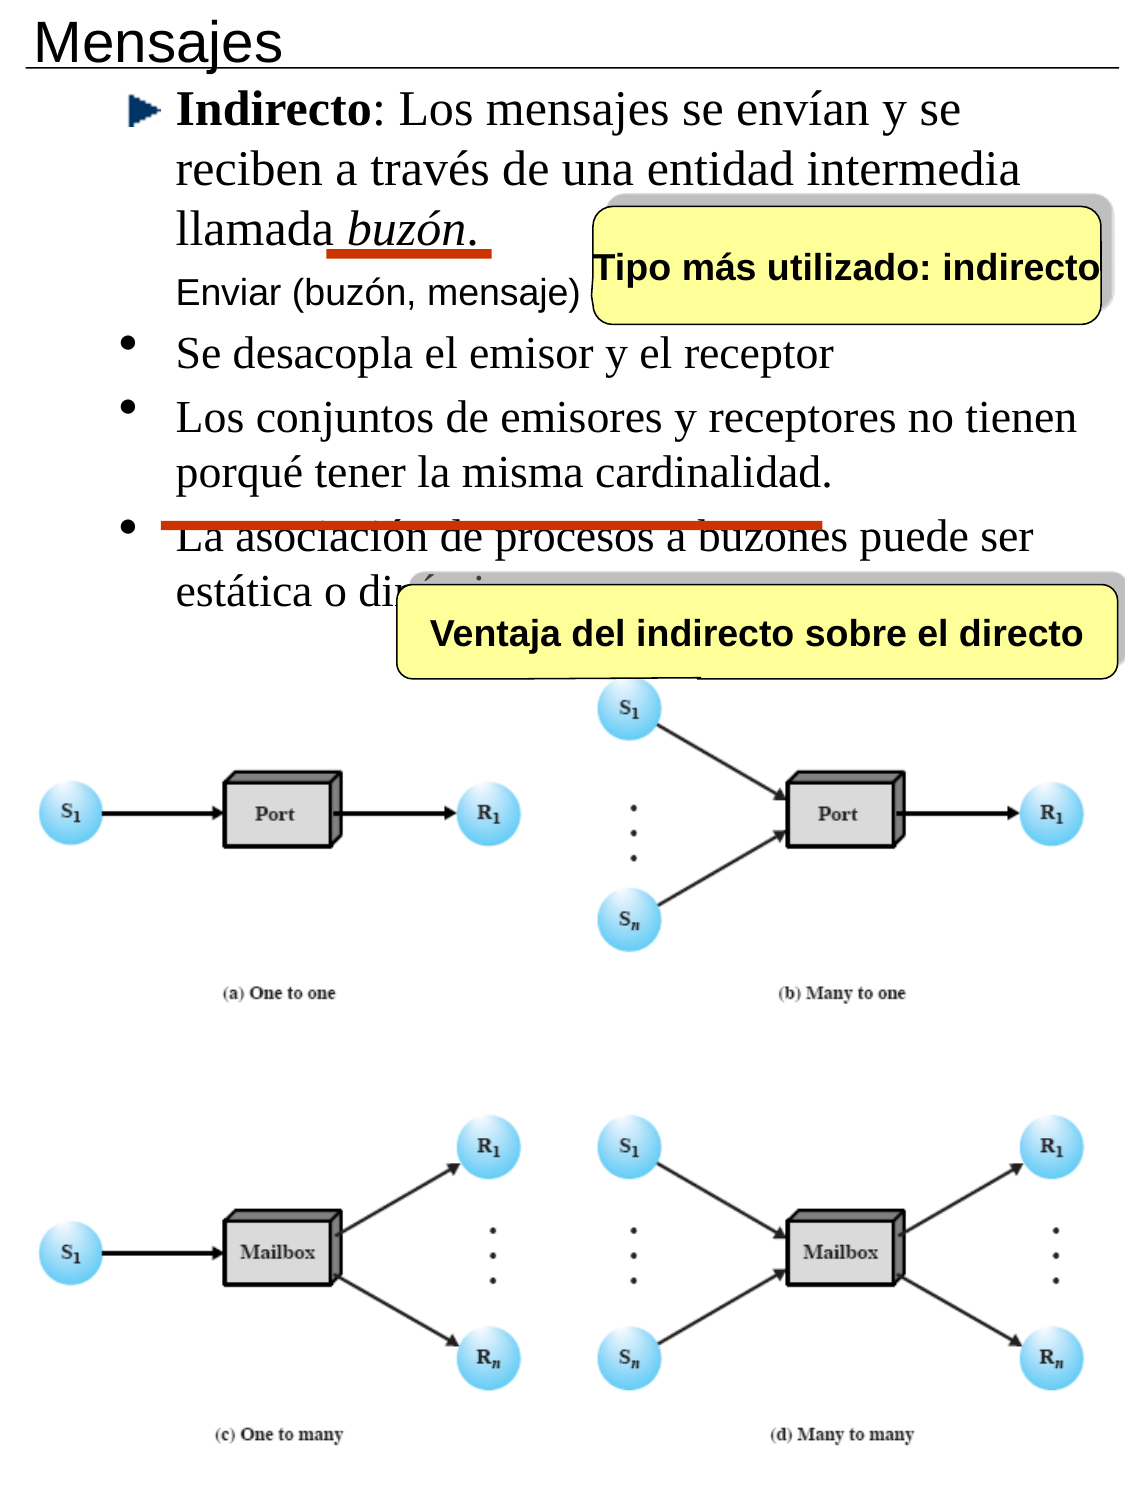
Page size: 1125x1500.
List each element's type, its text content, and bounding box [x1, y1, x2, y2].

picture [118, 84, 161, 127]
text_box Mensajes [19, 0, 957, 68]
text_box Ventaja del indirecto sobre el directo [396, 584, 1118, 679]
text_box Indirecto: Los mensajes se envían y se reciben a través de una entidad intermedia llamada buzón. Enviar (buzón, mensaje) Se desacopla el emisor y el receptor Los conjuntos de emisores y receptores no tienen porqué tener la misma cardinalidad. La asociación de procesos a buzones puede ser estática o dinámica. [13, 68, 1125, 623]
picture [24, 655, 1101, 1450]
text_box Tipo más utilizado: indirecto [591, 206, 1102, 325]
